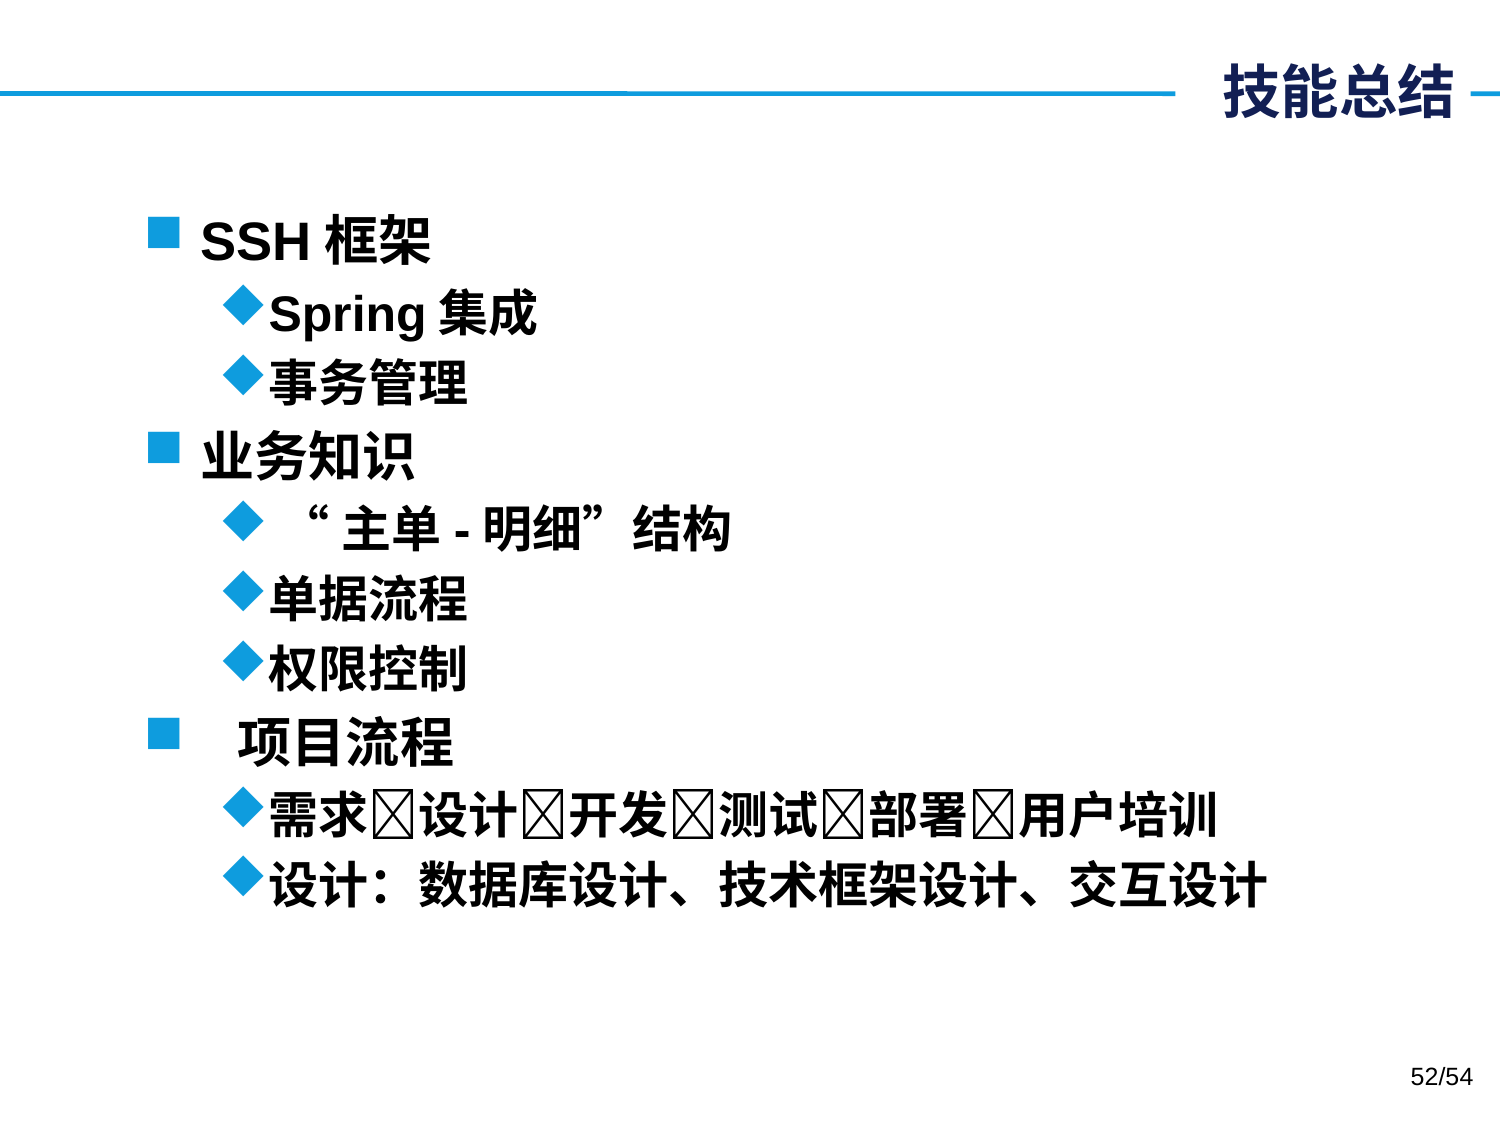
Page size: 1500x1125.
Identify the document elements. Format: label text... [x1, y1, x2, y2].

title 技能总结 [1175, 46, 1471, 133]
list SSH框架 Spring集成 事务管理 业务知识 “主单-明细”结构 单据流程 权限控制 项目流程 需求设计开发测试部署用户培训 设计：数据库设计、技术框架设计、交互设计 [128, 199, 1383, 1043]
slide_number 52/54 [1138, 1053, 1489, 1114]
